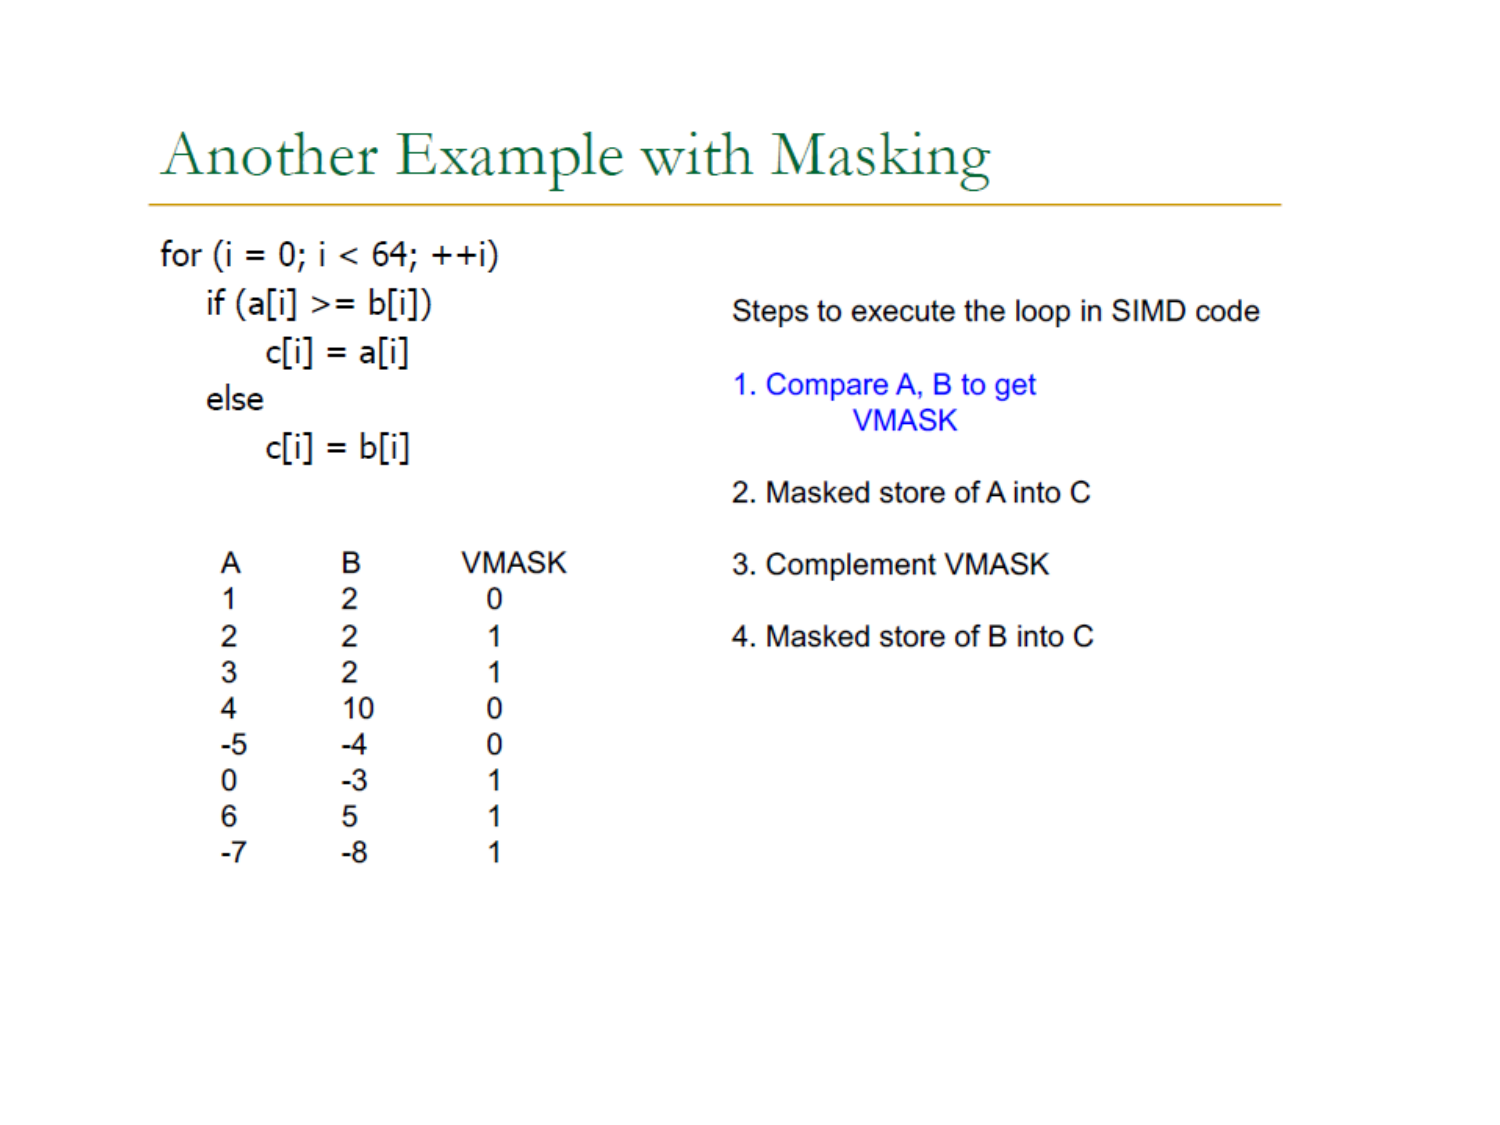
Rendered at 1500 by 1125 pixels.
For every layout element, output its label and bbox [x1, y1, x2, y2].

picture [123, 121, 1292, 894]
